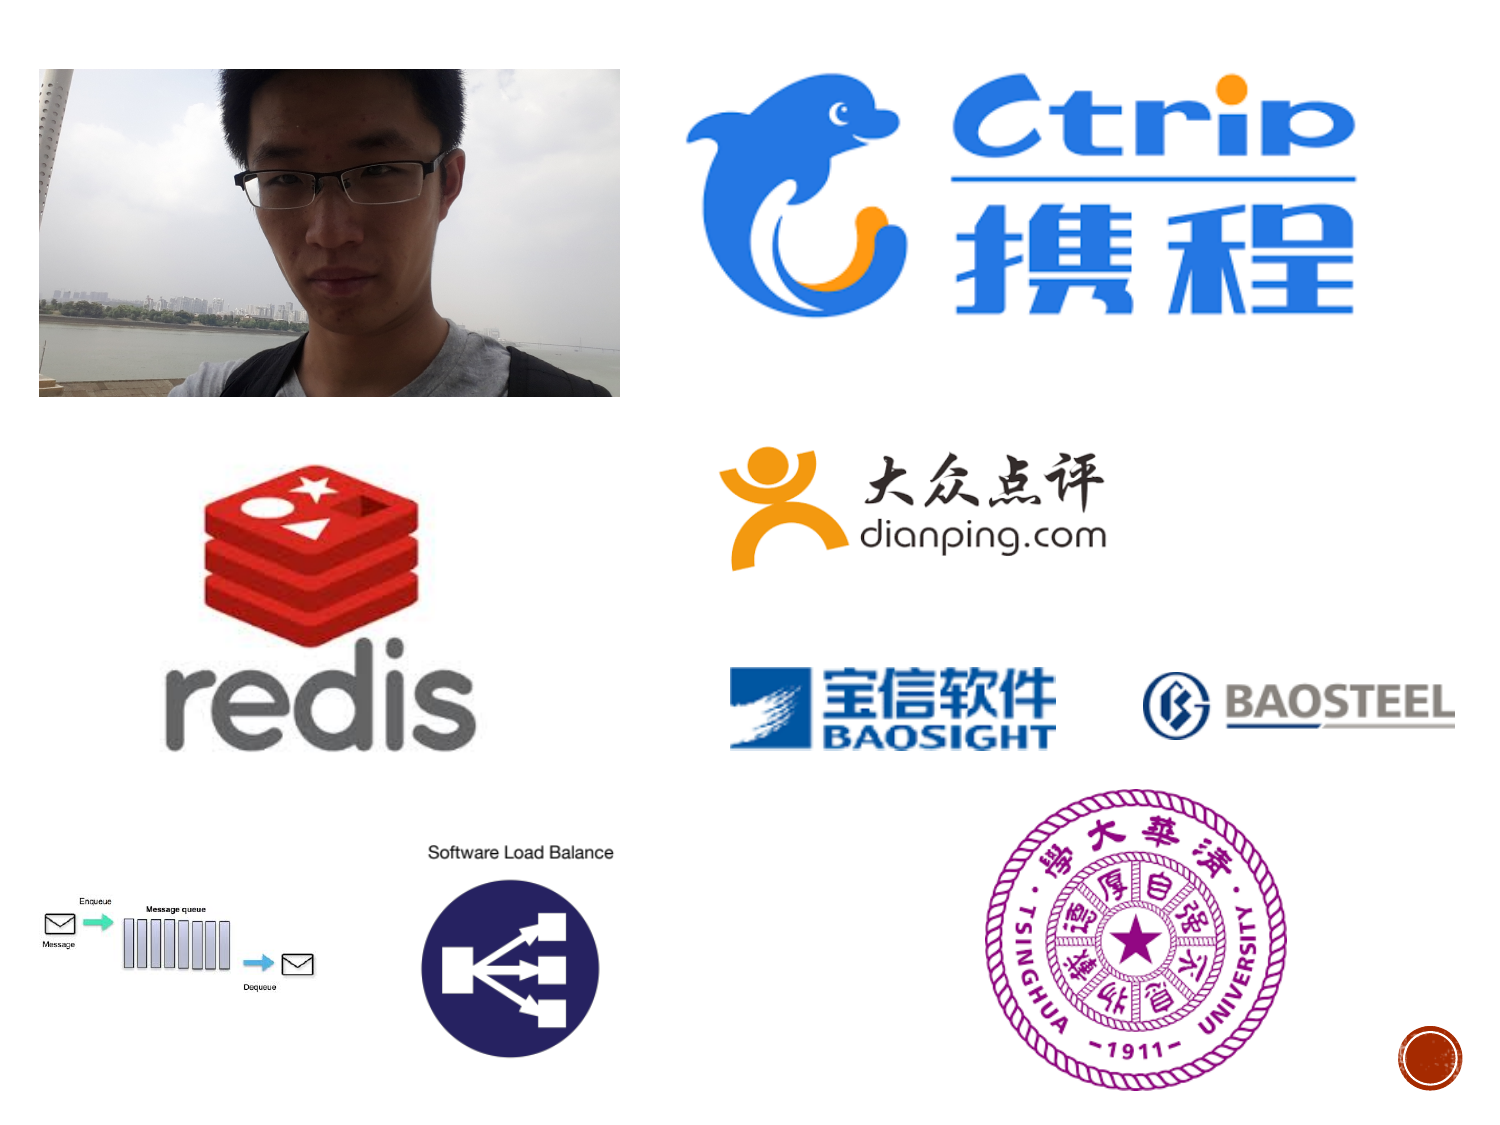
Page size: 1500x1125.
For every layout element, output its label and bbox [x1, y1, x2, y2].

picture [39, 69, 620, 397]
picture [1143, 672, 1455, 740]
picture [710, 439, 1118, 576]
picture [985, 789, 1287, 1091]
picture [730, 667, 1056, 751]
picture [404, 837, 618, 1069]
picture [39, 887, 318, 996]
picture [121, 439, 520, 775]
picture [675, 58, 1379, 333]
